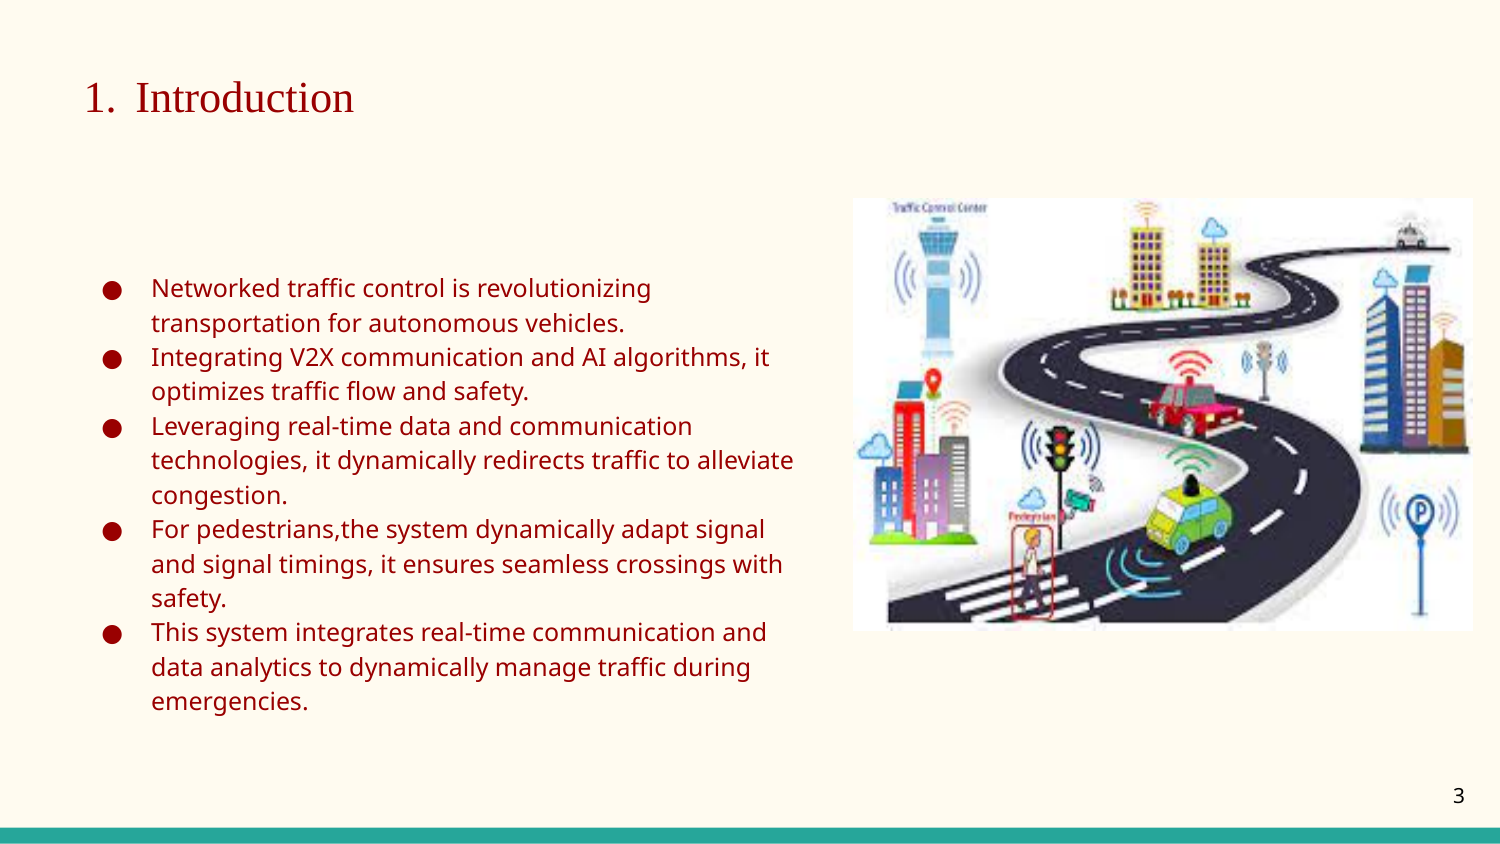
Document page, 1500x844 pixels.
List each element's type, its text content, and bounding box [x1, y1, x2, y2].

title Introduction [61, 53, 1293, 137]
list Networked traffic control is revolutionizing transportation for autonomous vehicles. Integrating V2X communication and AI algorithms, it optimizes traffic flow and safety. Leveraging real-time data and communication technologies, it dynamically redirects traffic to alleviate congestion. For pedestrians,the system dynamically adapt signal and signal timings, it ensures seamless crossings with safety. This system integrates real-time communication and data analytics to dynamically manage traffic during emergencies. [61, 198, 832, 765]
picture [853, 197, 1473, 631]
slide_number ‹#› [1389, 764, 1480, 830]
